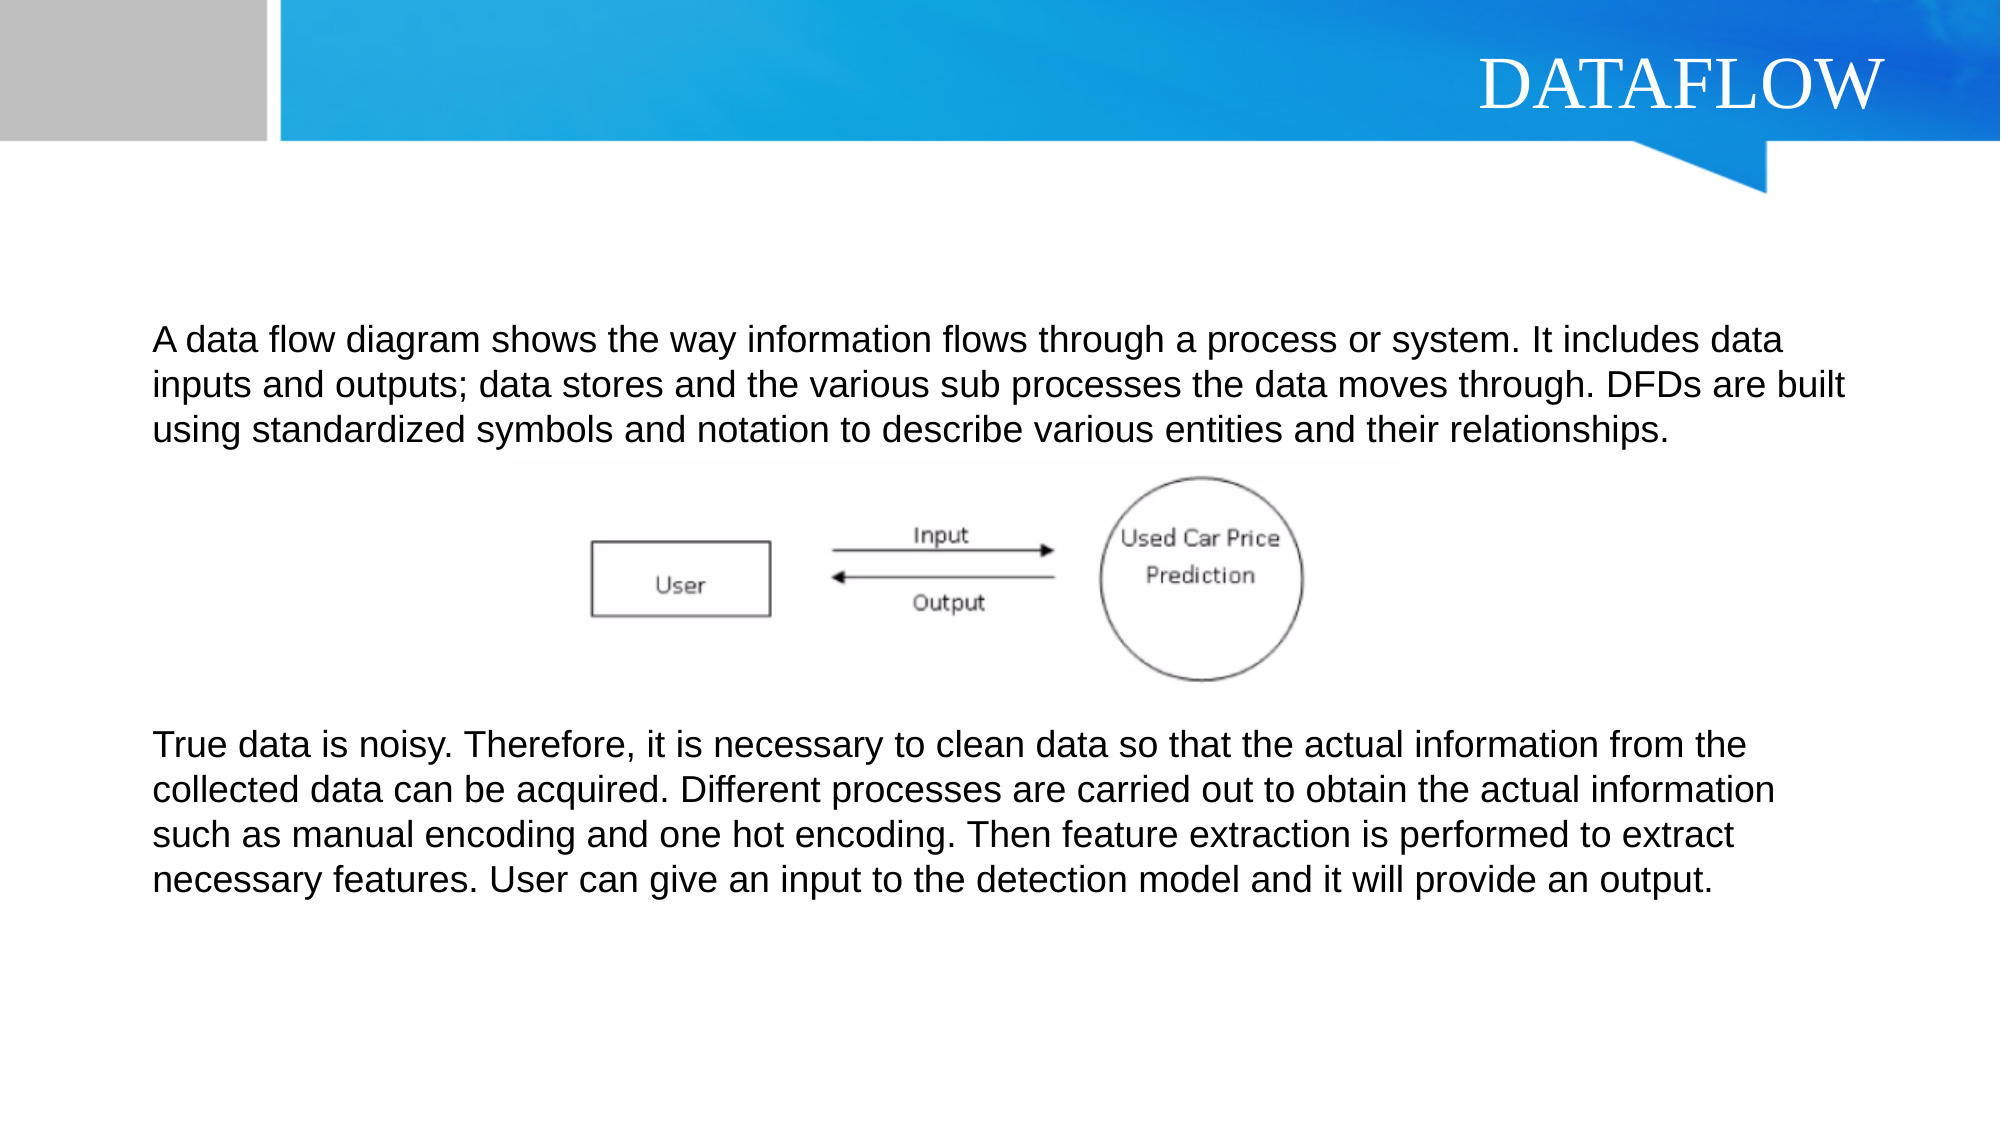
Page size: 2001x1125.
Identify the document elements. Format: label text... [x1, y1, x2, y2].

title DATAFLOW [99, 30, 1901, 127]
picture [0, 0, 2000, 1125]
list A data flow diagram shows the way information flows through a process or system. It includes data inputs and outputs; data stores and the various sub processes the data moves through. DFDs are built using standardized symbols and notation to describe various entities and their relationships. True data is noisy. Therefore, it is necessary to clean data so that the actual information from the collected data can be acquired. Different processes are carried out to obtain the actual information such as manual encoding and one hot encoding. Then feature extraction is performed to extract necessary features. User can give an input to the detection model and it will provide an output. [137, 307, 1863, 1022]
